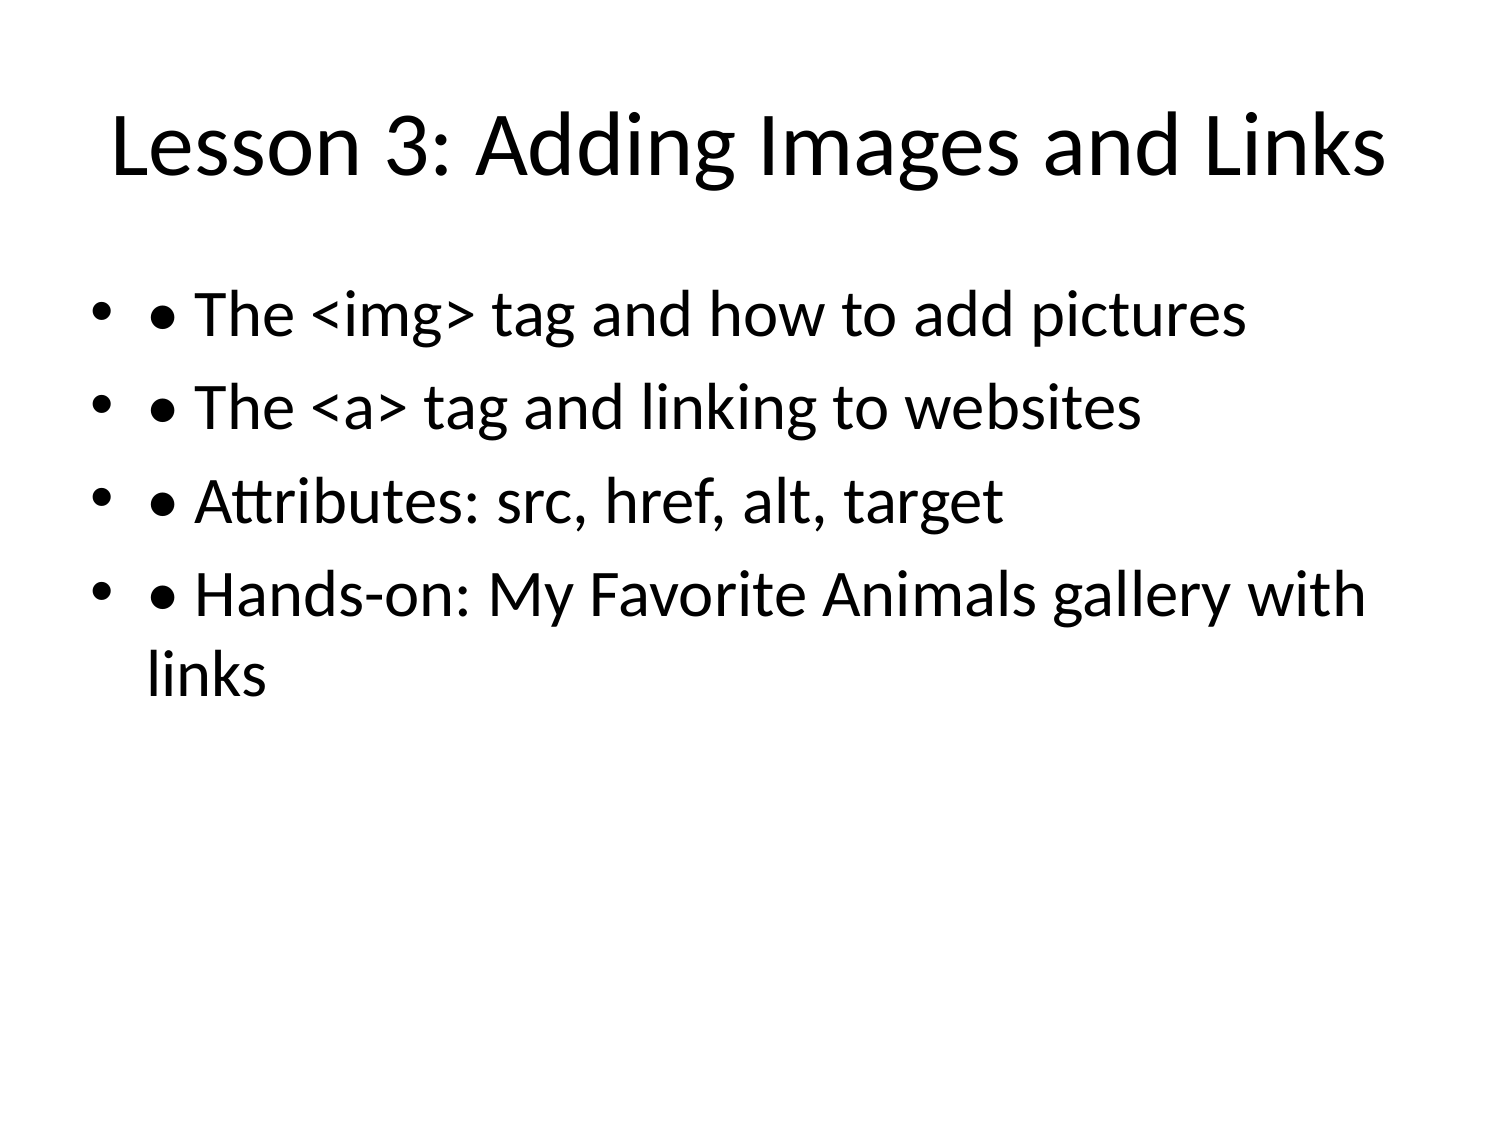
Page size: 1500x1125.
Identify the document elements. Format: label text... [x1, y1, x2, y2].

title Lesson 3: Adding Images and Links [75, 45, 1425, 233]
list • The <img> tag and how to add pictures • The <a> tag and linking to websites • Attributes: src, href, alt, target • Hands-on: My Favorite Animals gallery with links [75, 262, 1425, 1005]
